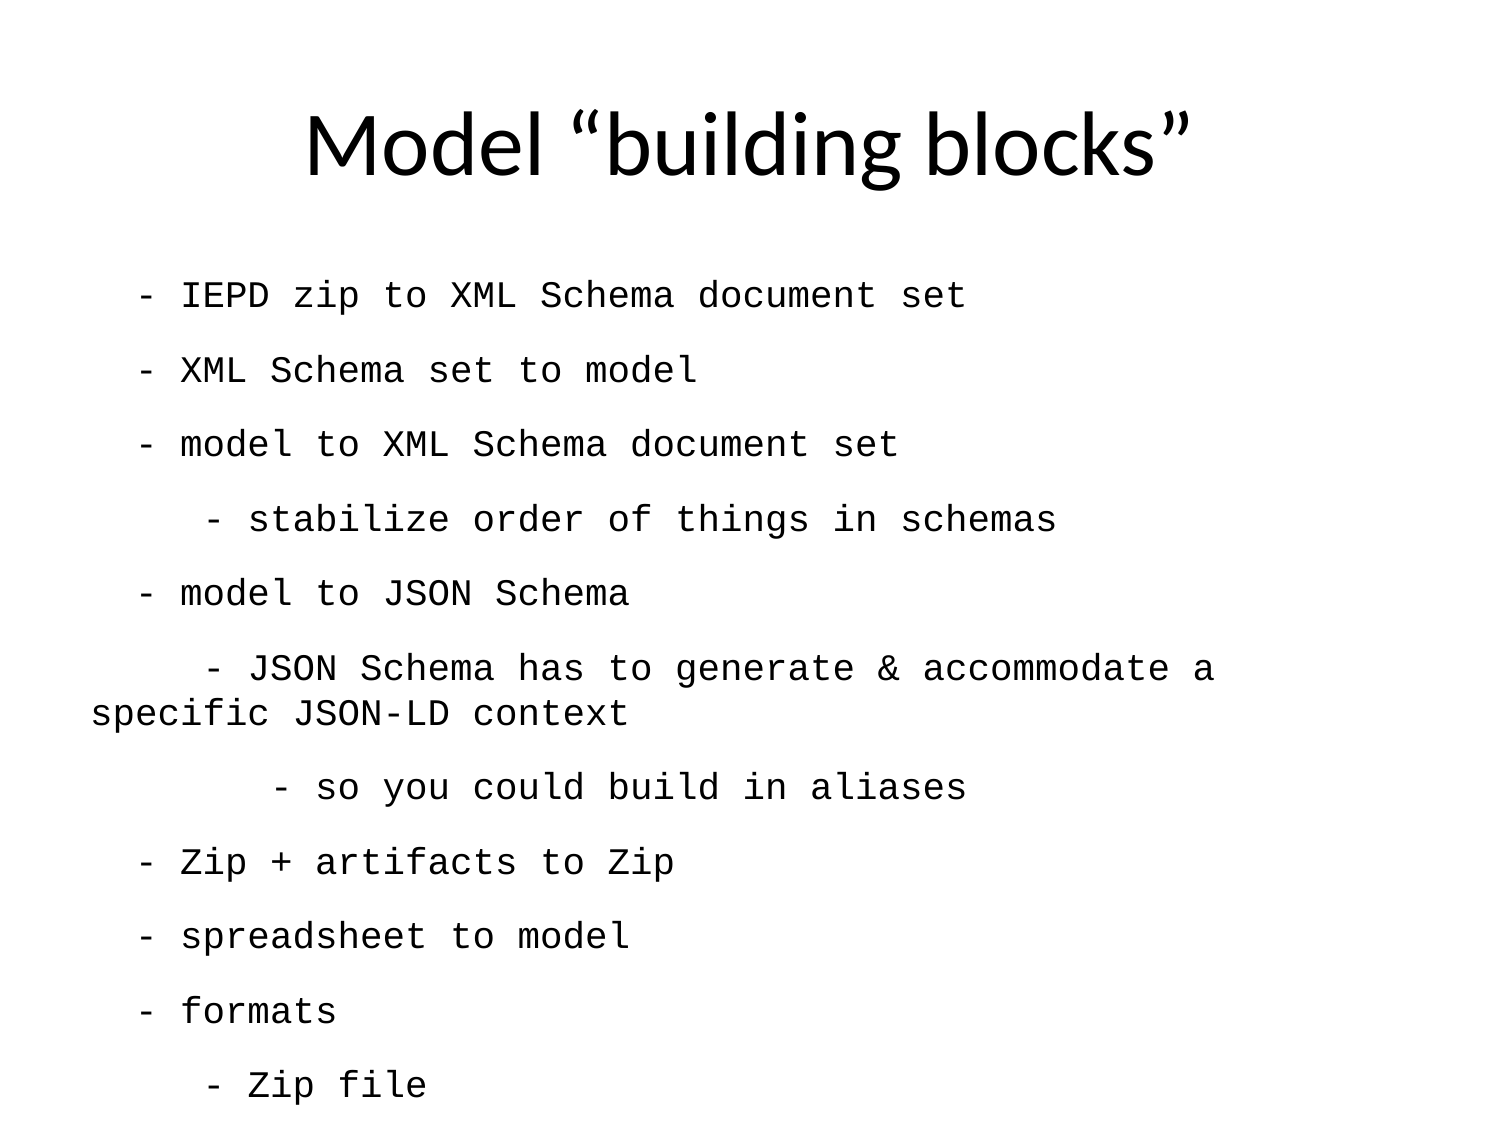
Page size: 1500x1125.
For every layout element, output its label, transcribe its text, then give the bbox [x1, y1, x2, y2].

title Model “building blocks” [75, 45, 1425, 233]
list - IEPD zip to XML Schema document set - XML Schema set to model - model to XML Schema document set - stabilize order of things in schemas - model to JSON Schema - JSON Schema has to generate & accommodate a specific JSON-LD context - so you could build in aliases - Zip + artifacts to Zip - spreadsheet to model - formats - Zip file - XML Schema document set - JSON Schema + JSON-LD context - OpenAPI - Spreadsheet - UML XMI - Clicky diagrams - Documentation - … Word doc [75, 262, 1425, 1005]
